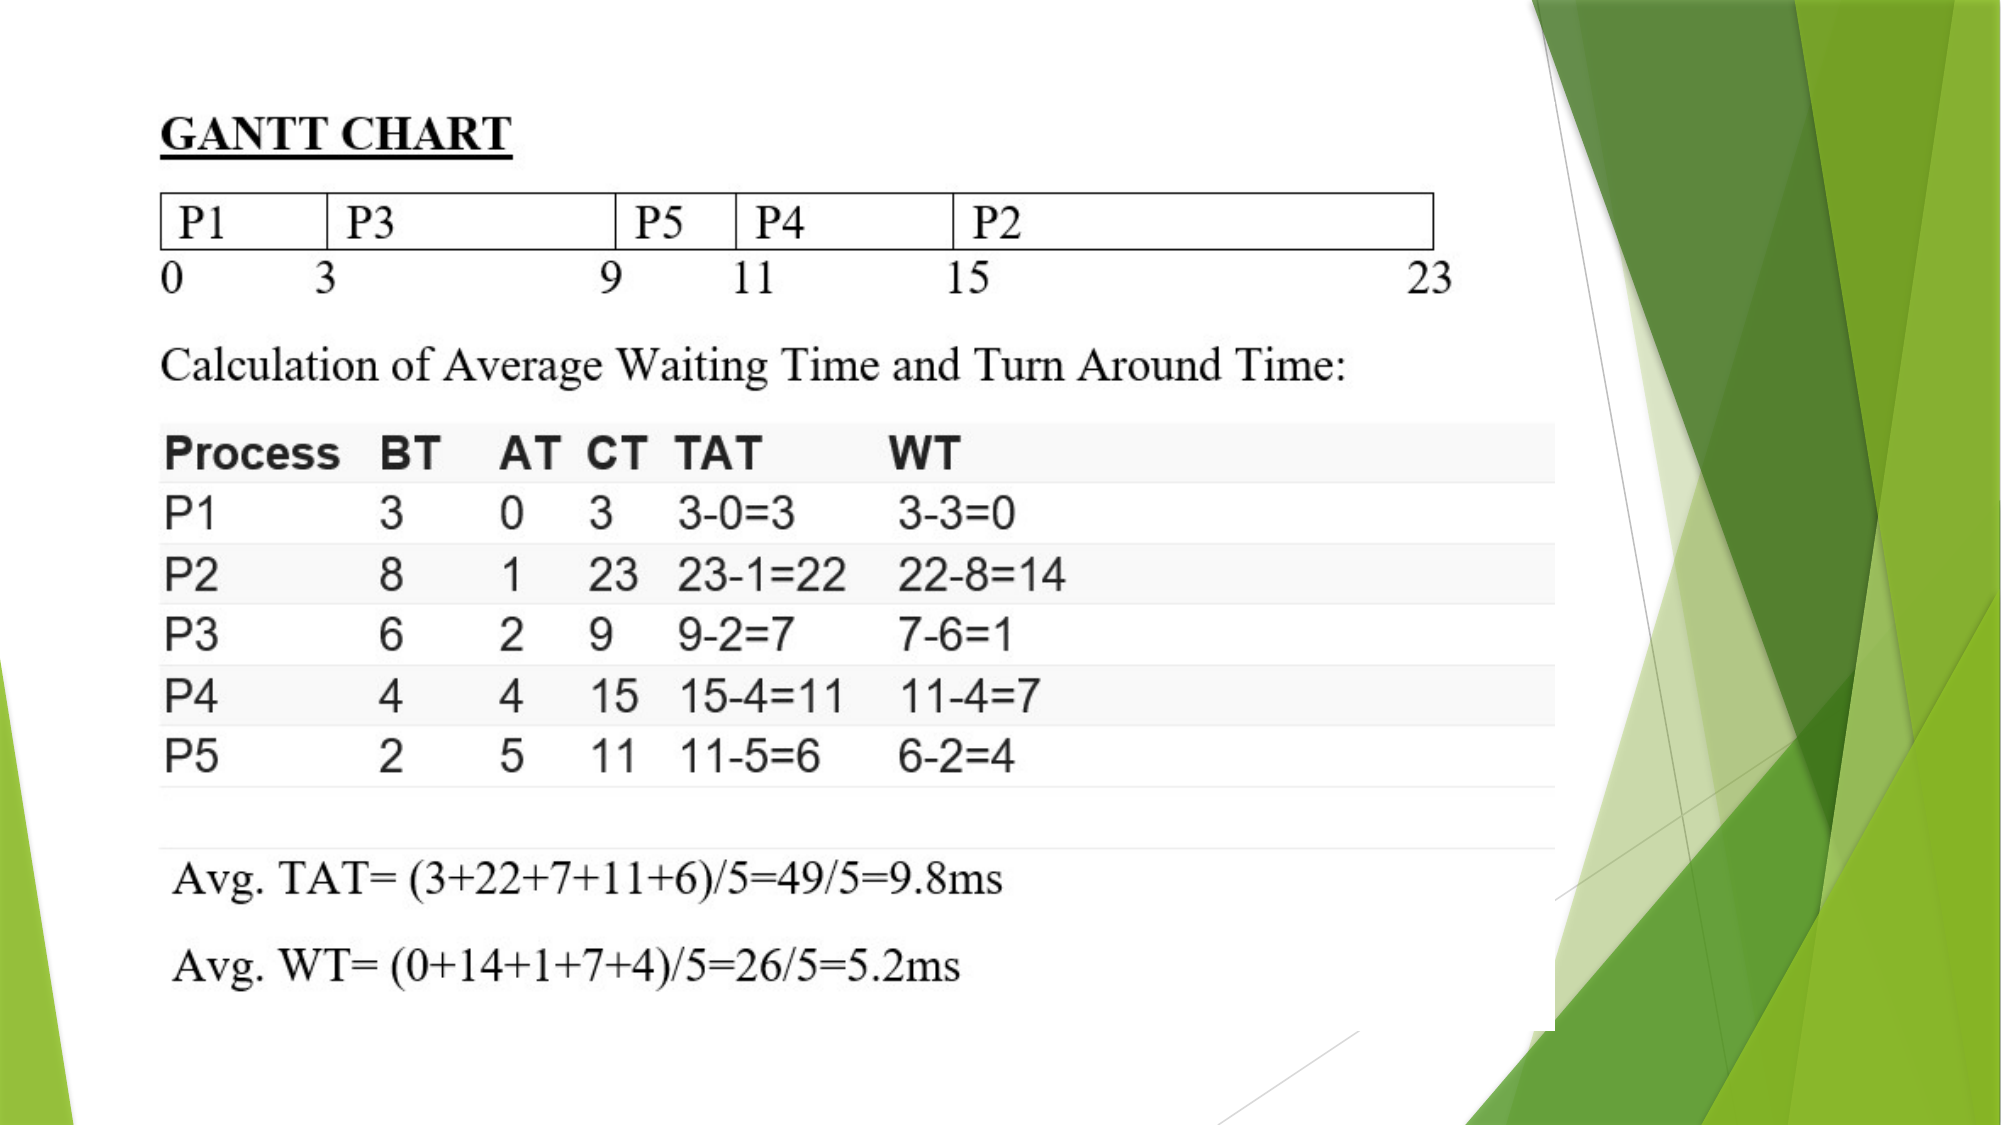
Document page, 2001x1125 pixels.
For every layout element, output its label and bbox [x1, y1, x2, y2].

list [117, 102, 1555, 1031]
